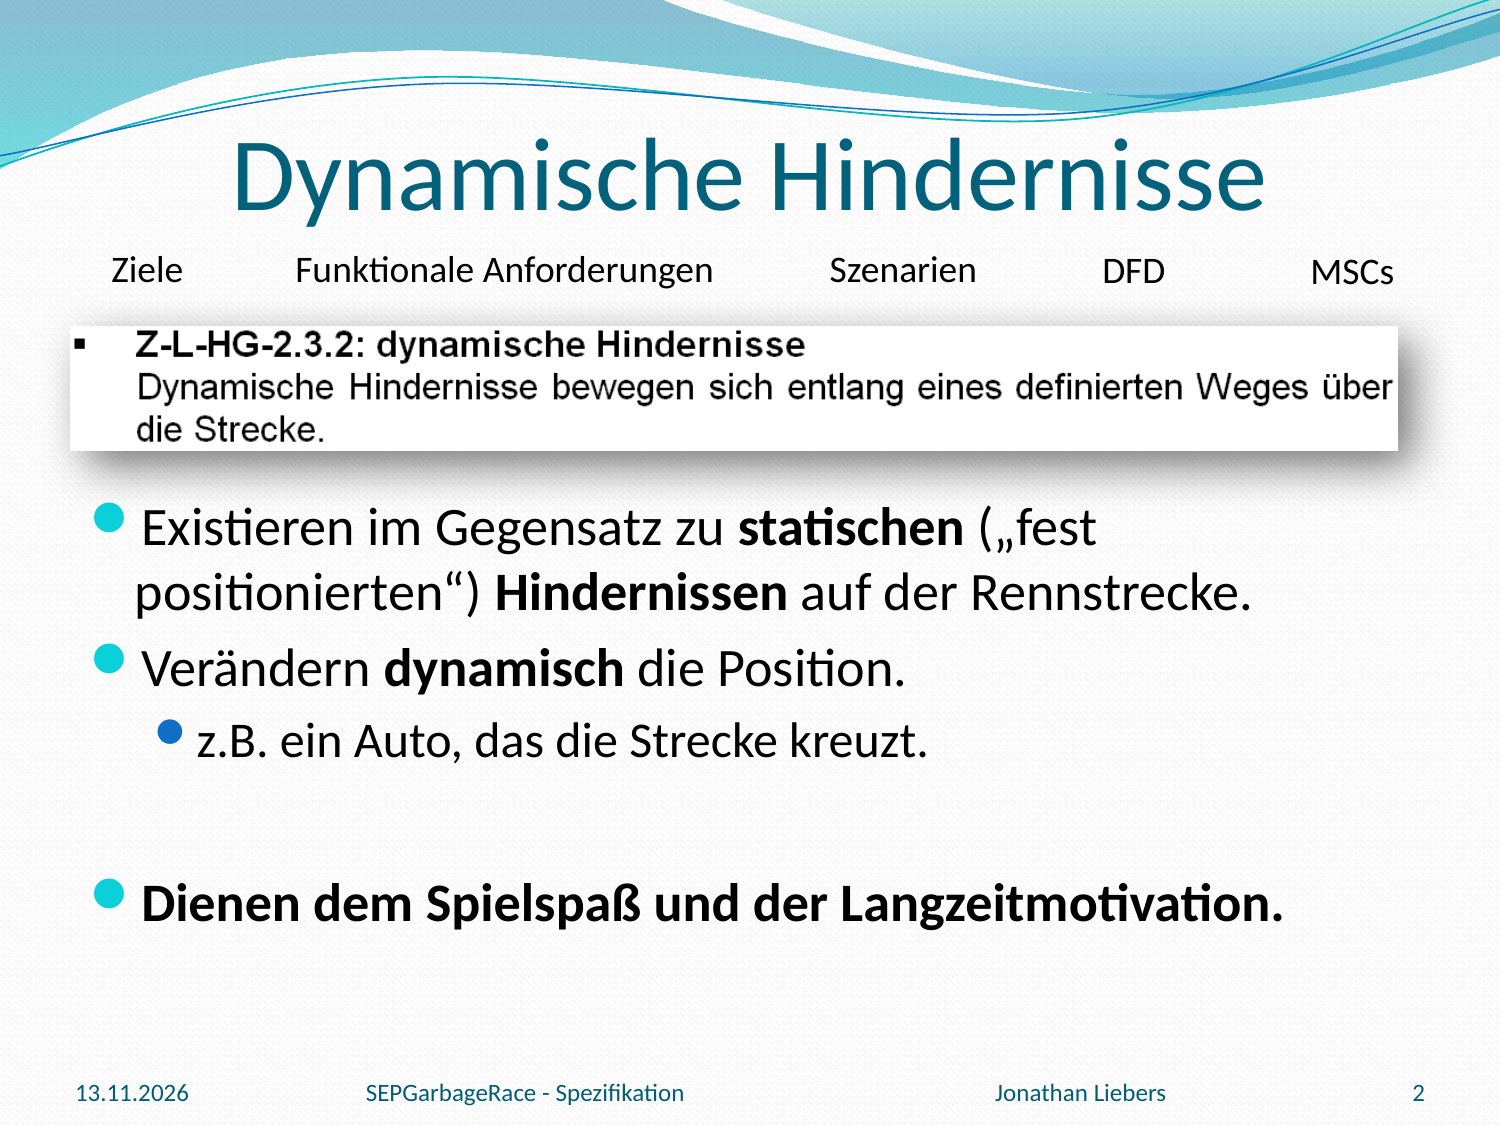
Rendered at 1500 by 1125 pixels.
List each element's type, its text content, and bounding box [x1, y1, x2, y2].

picture [70, 325, 1398, 451]
title Dynamische Hindernisse [75, 44, 1425, 232]
slide_number 2 [1371, 1046, 1425, 1107]
text_box Funktionale Anforderungen [225, 237, 786, 298]
text_box MSCs [1281, 239, 1424, 300]
list Existieren im Gegensatz zu statischen („fest positionierten“) Hindernissen auf der Rennstrecke. Verändern dynamisch die Position. z.B. ein Auto, das die Strecke kreuzt. Dienen dem Spielspaß und der Langzeitmotivation. [75, 487, 1425, 1053]
text_box Jonathan Liebers [791, 1046, 1371, 1107]
text_box DFD [1057, 239, 1211, 299]
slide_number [75, 1046, 254, 1107]
text_box Szenarien [791, 237, 1016, 298]
text_box Ziele [70, 237, 225, 298]
footer SEPGarbageRace - Spezifikation [265, 1046, 786, 1107]
